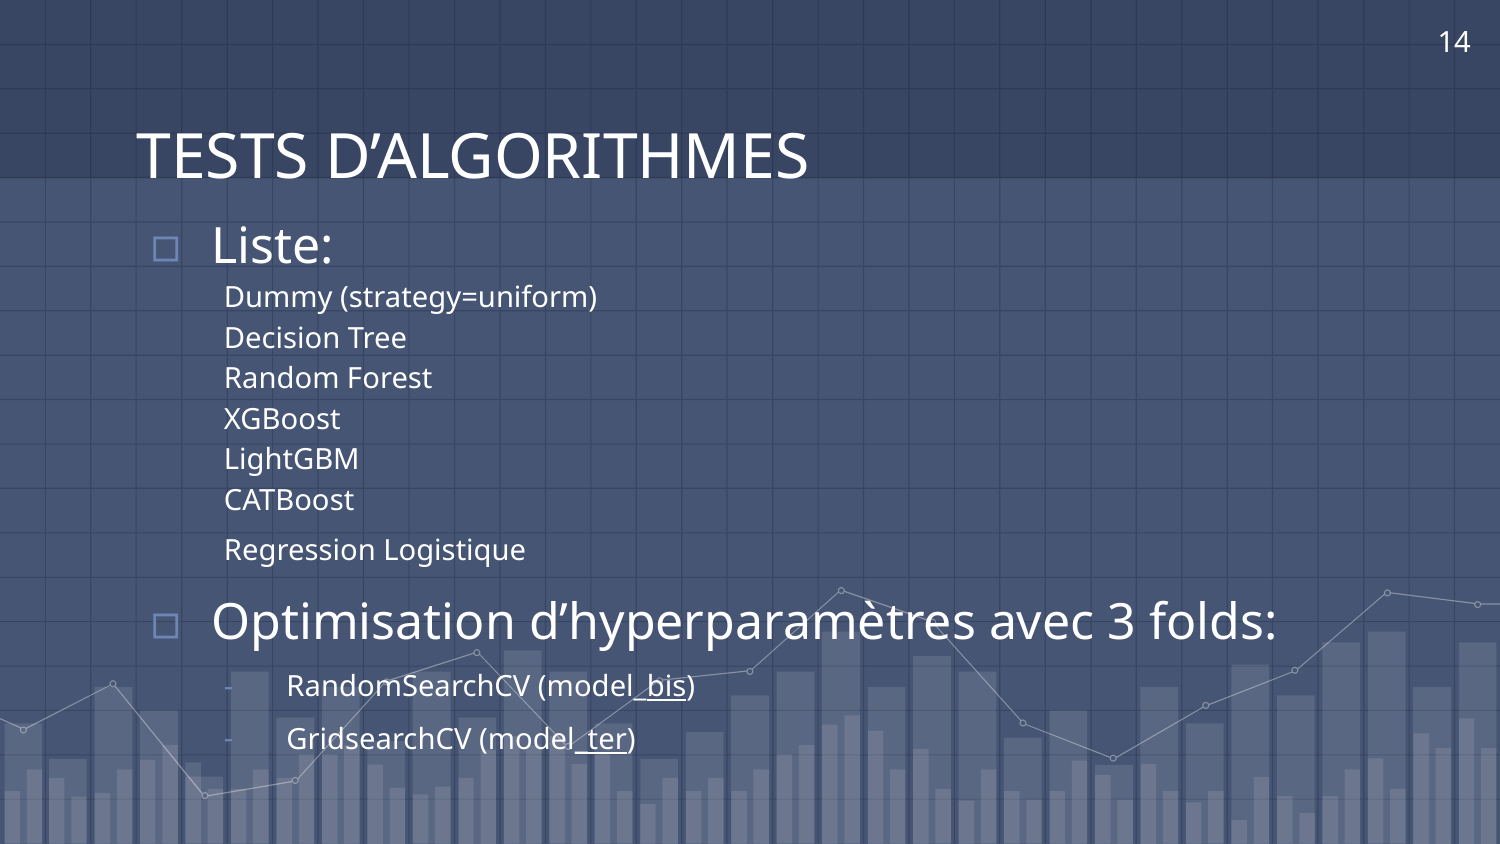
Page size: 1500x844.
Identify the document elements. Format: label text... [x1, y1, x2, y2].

title TESTS D’ALGORITHMES [121, 65, 1383, 189]
slide_number 14 [1408, 0, 1500, 88]
list Liste: Dummy (strategy=uniform) Decision Tree Random Forest XGBoost LightGBM CATBoost Regression Logistique Optimisation d’hyperparamètres avec 3 folds: RandomSearchCV (model_bis) GridsearchCV (model_ter) [121, 189, 1383, 371]
